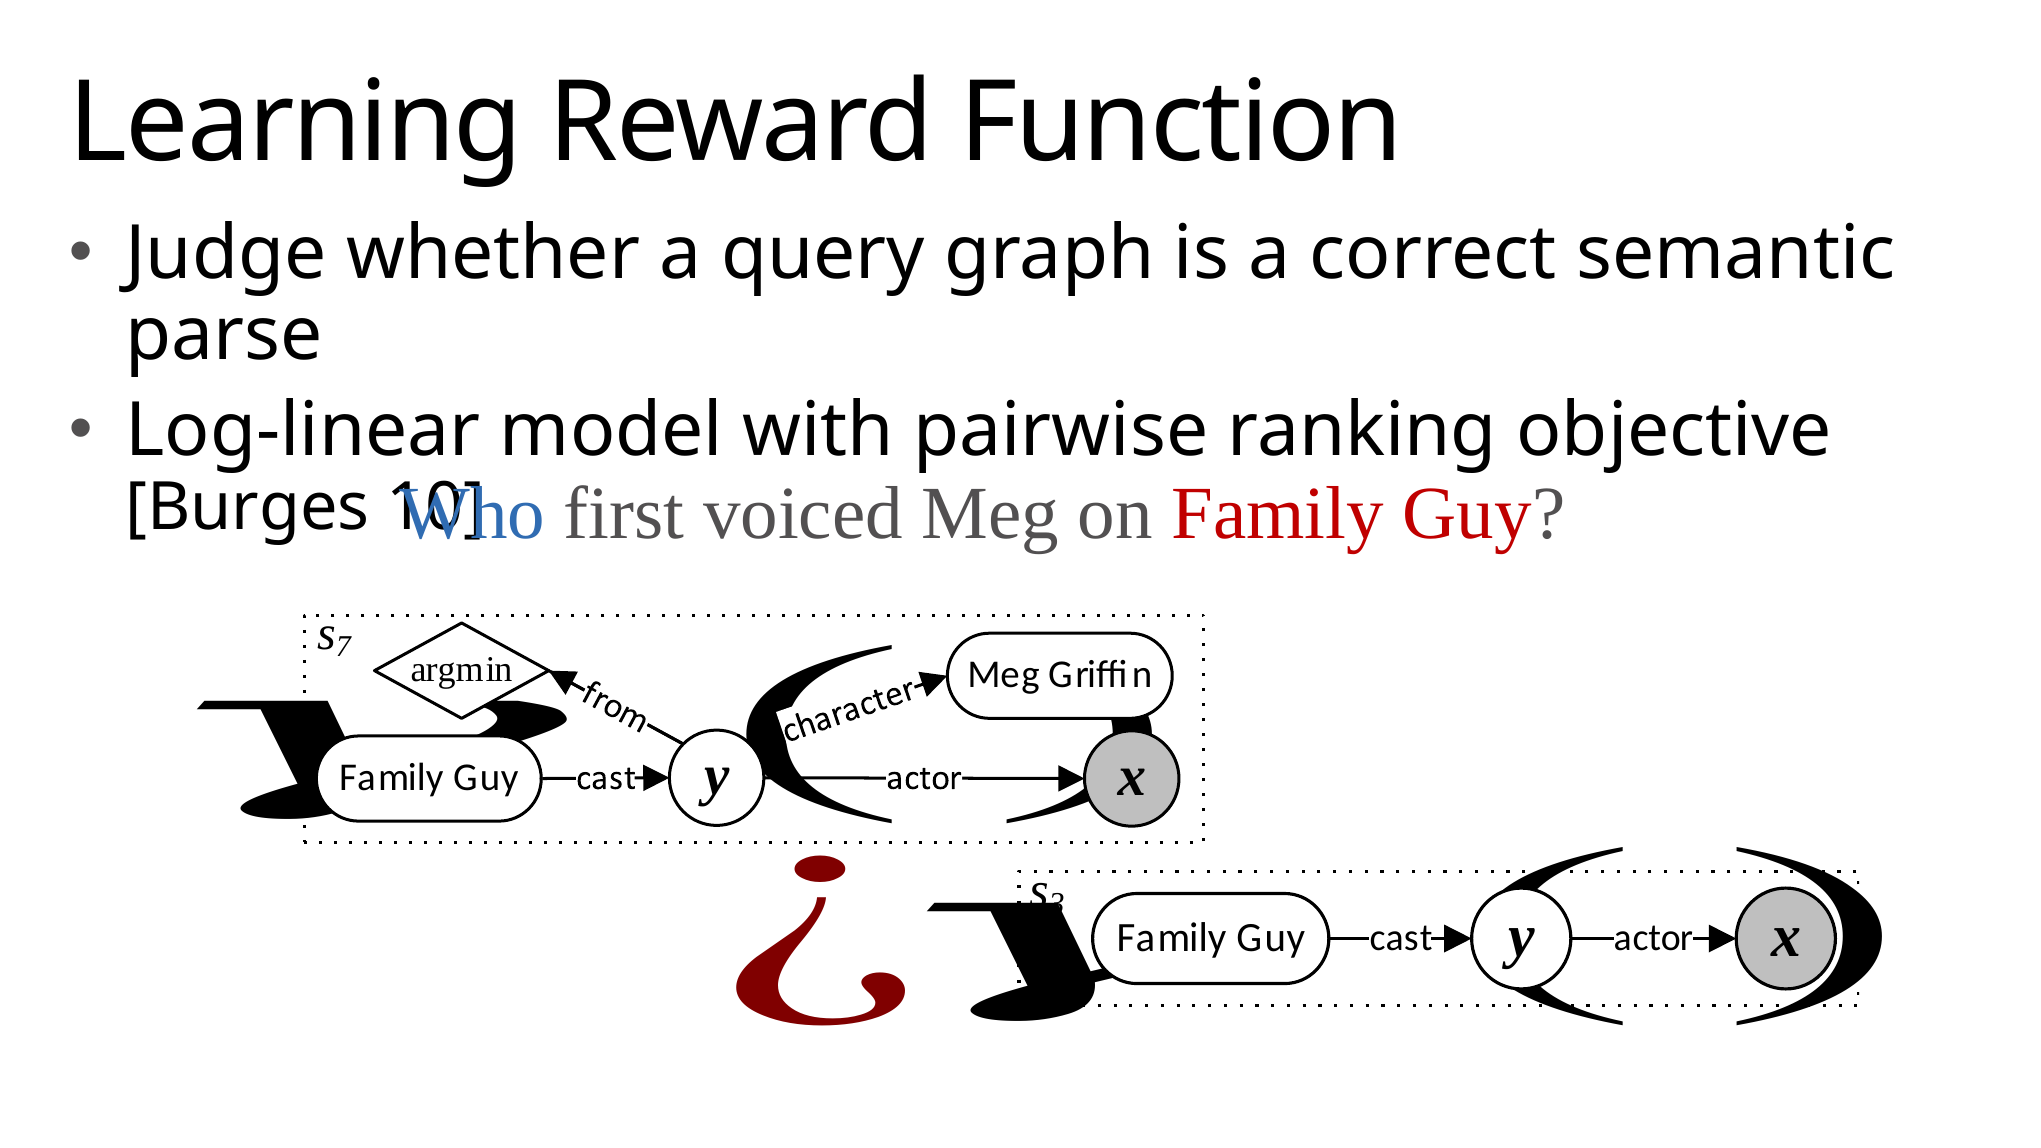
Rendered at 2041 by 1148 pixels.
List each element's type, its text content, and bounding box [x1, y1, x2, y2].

text_box Who first voiced Meg on Family Guy? [384, 455, 1656, 561]
list Judge whether a query graph is a correct semantic parse Log-linear model with pairwise ranking objective [Burges 10] [45, 199, 1996, 412]
picture [288, 589, 1860, 1008]
